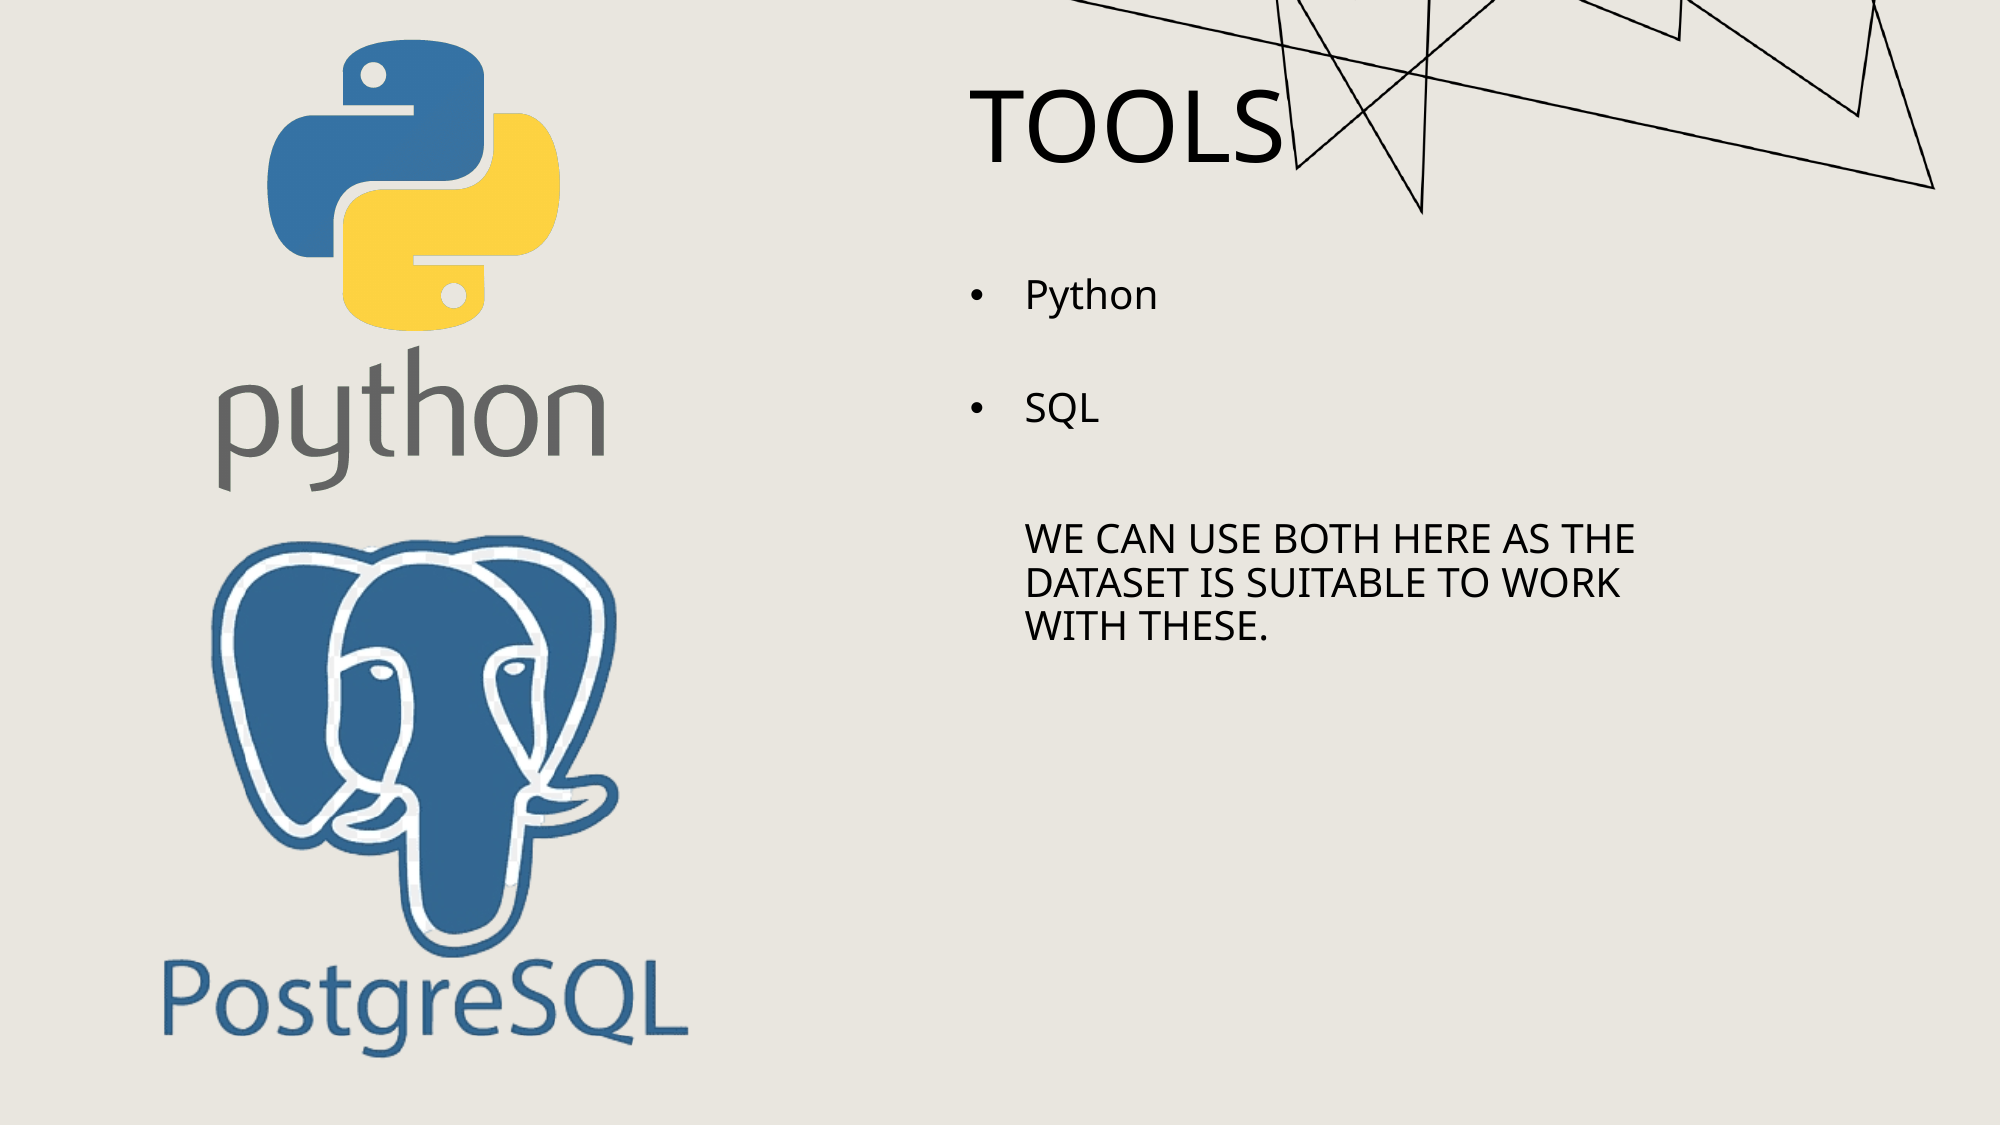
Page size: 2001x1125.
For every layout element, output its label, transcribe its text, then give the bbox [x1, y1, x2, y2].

picture [206, 35, 620, 500]
picture [1039, 0, 2001, 216]
list Python SQL WE CAN USE BOTH HERE AS THE DATASET IS SUITABLE TO WORK WITH THESE. [954, 267, 1744, 660]
picture [91, 525, 787, 1109]
title TOOLS [954, 35, 1744, 192]
